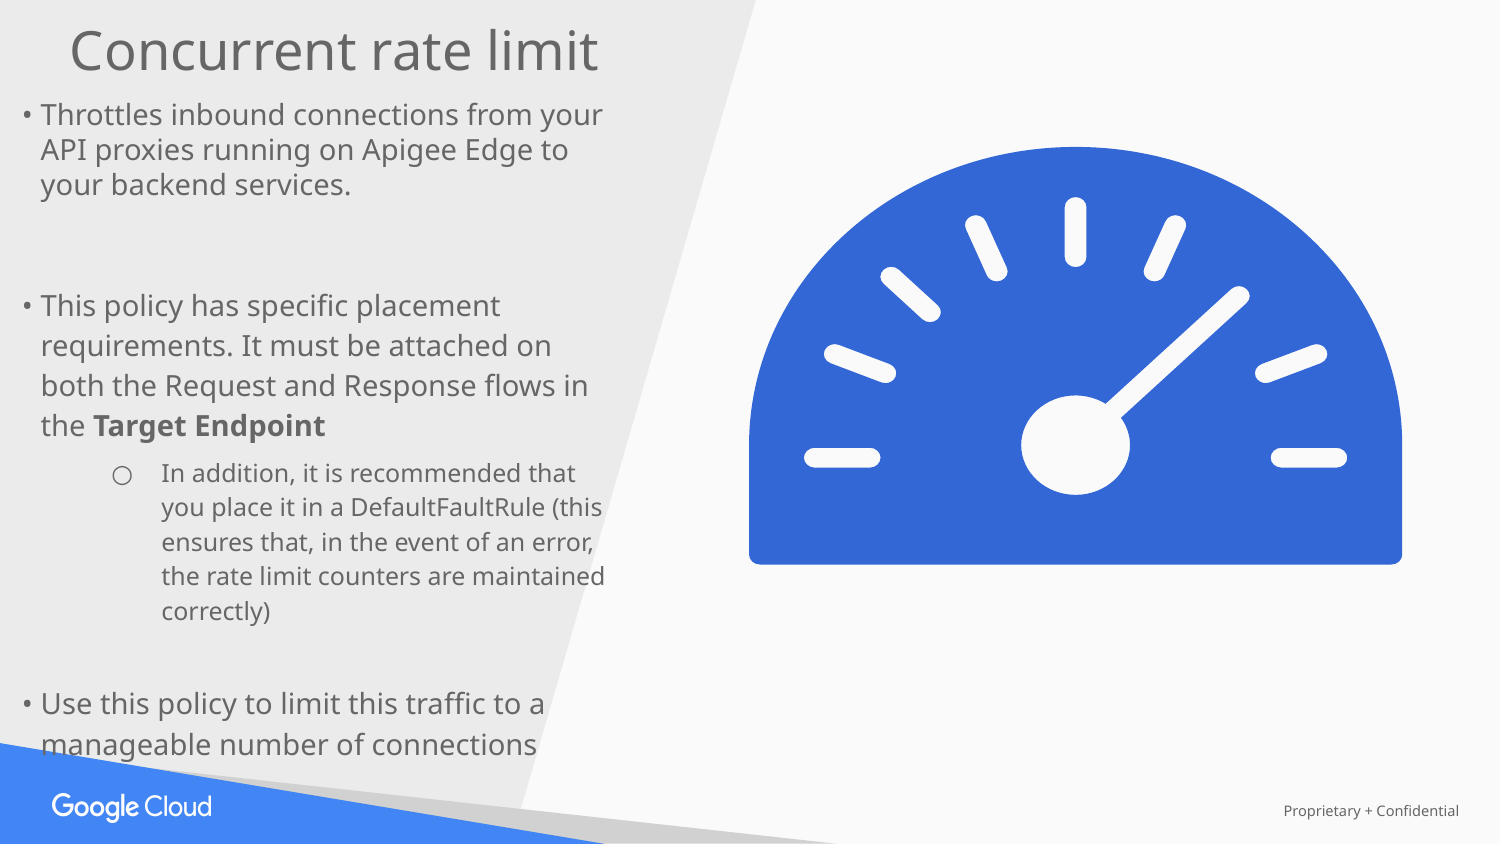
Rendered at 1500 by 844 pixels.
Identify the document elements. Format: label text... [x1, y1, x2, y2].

list Throttles inbound connections from your API proxies running on Apigee Edge to your backend services. This policy has specific placement requirements. It must be attached on both the Request and Response flows in the Target Endpoint In addition, it is recommended that you place it in a DefaultFaultRule (this ensures that, in the event of an error, the rate limit counters are maintained correctly) Use this policy to limit this traffic to a manageable number of connections [0, 90, 629, 782]
text_box [749, 146, 1403, 565]
picture [52, 793, 211, 823]
title Concurrent rate limit [58, 7, 1339, 91]
